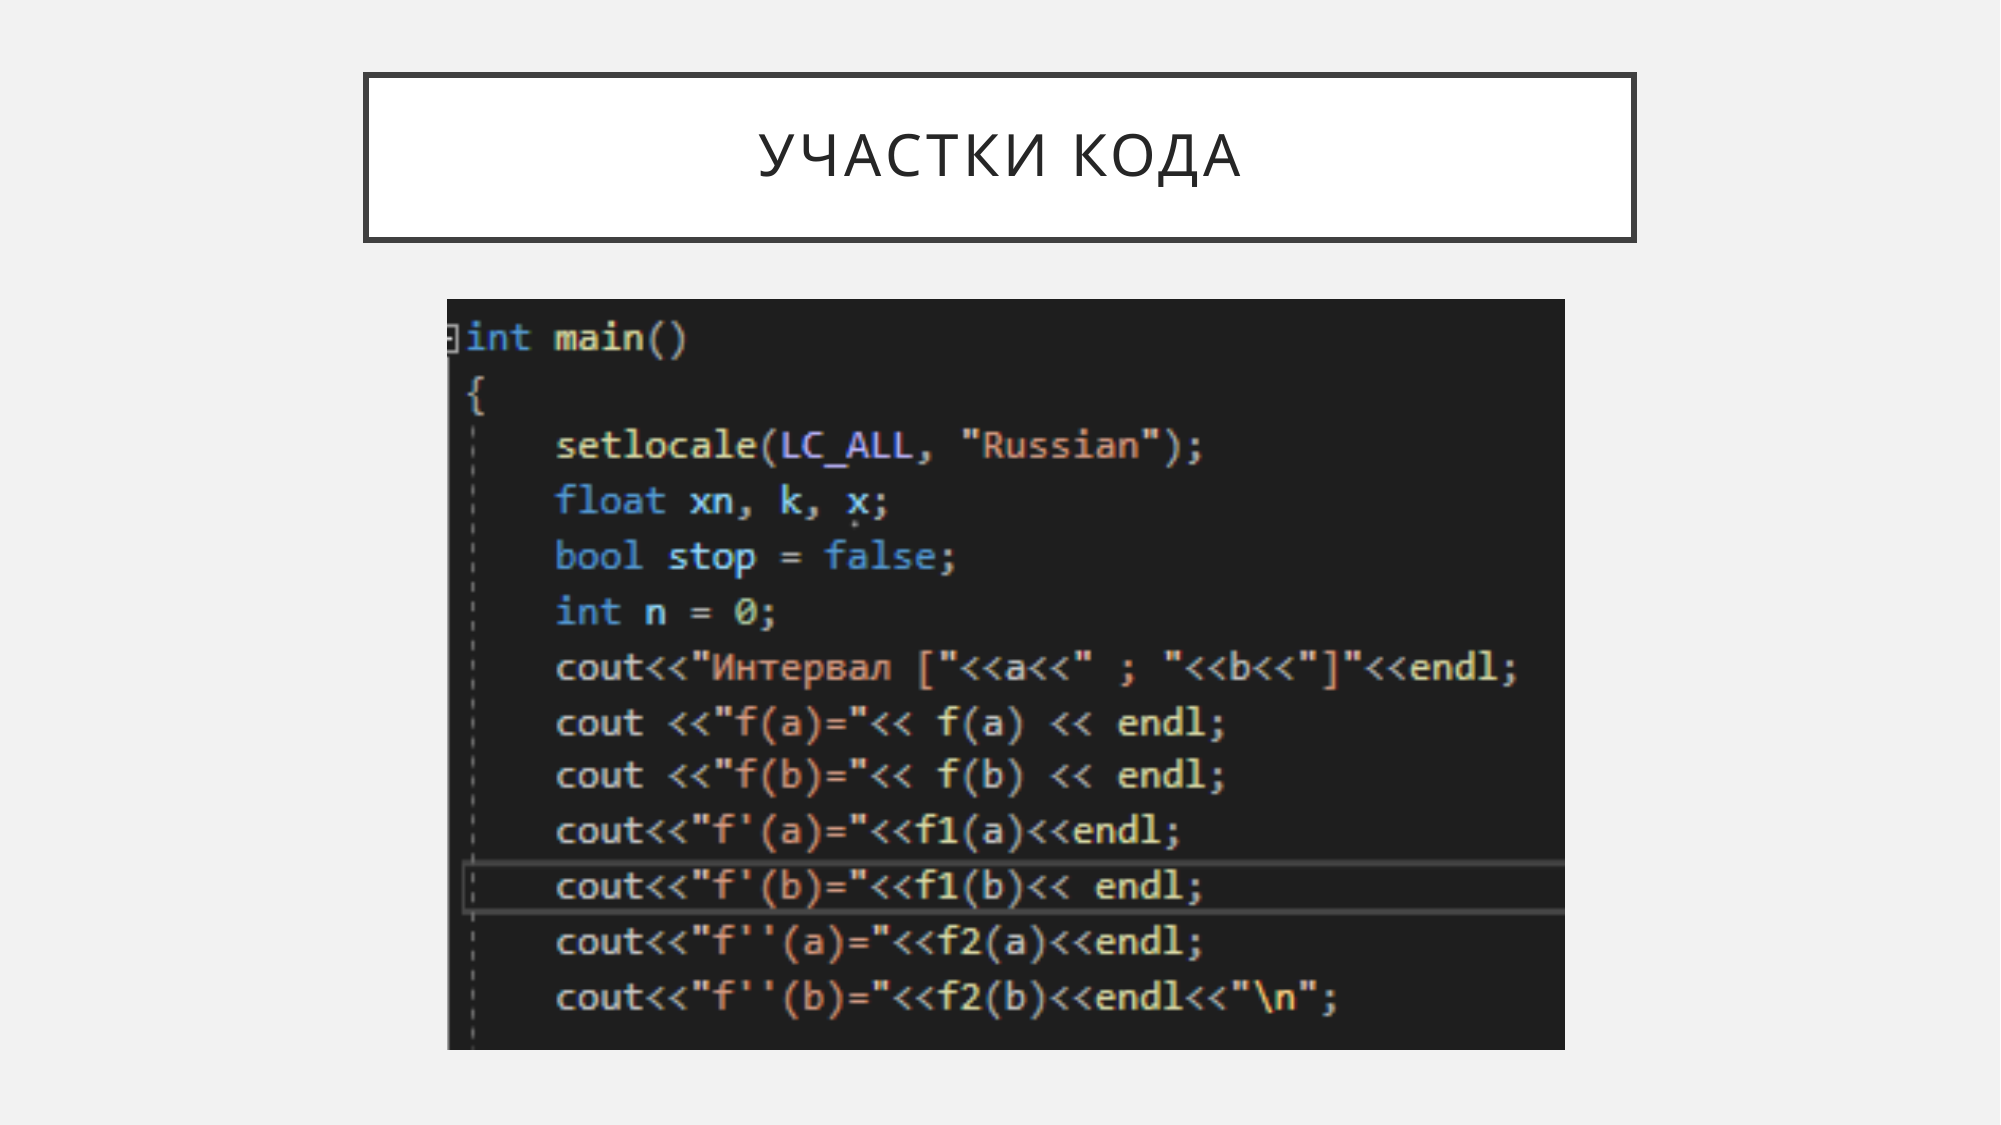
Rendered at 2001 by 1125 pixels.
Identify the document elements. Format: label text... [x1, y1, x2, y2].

title Участки кода [363, 72, 1637, 243]
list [447, 299, 1565, 1050]
